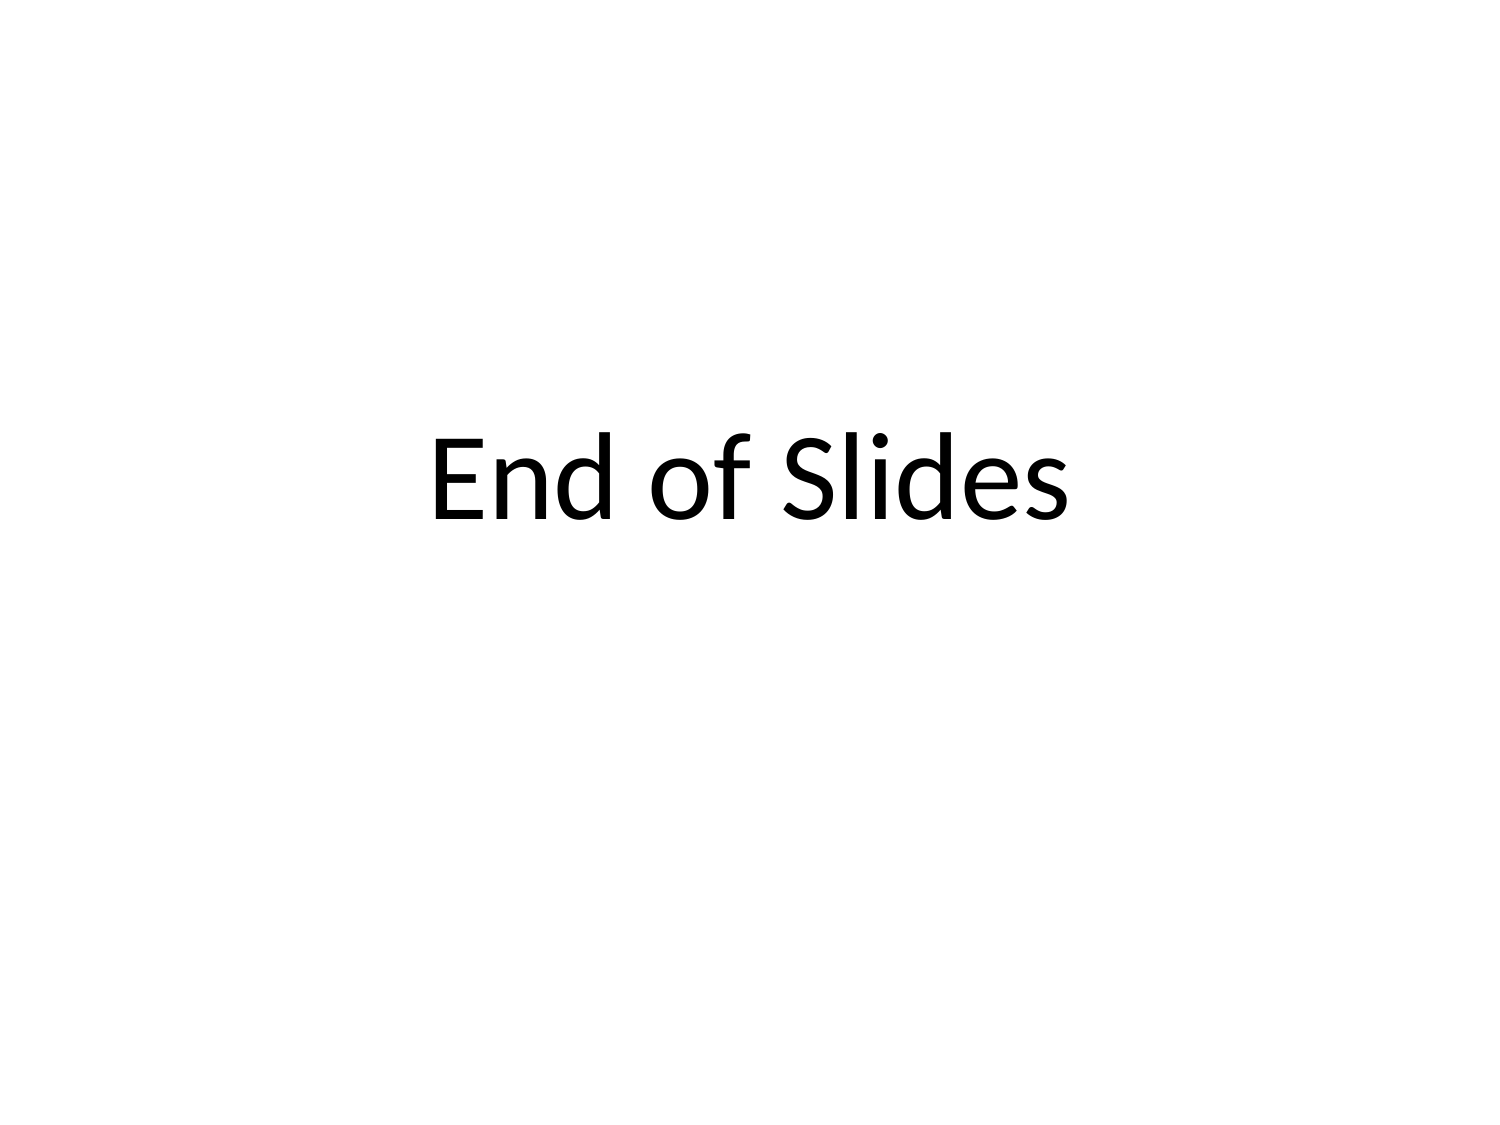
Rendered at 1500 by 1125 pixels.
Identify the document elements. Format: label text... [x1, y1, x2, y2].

title End of Slides [112, 349, 1388, 591]
